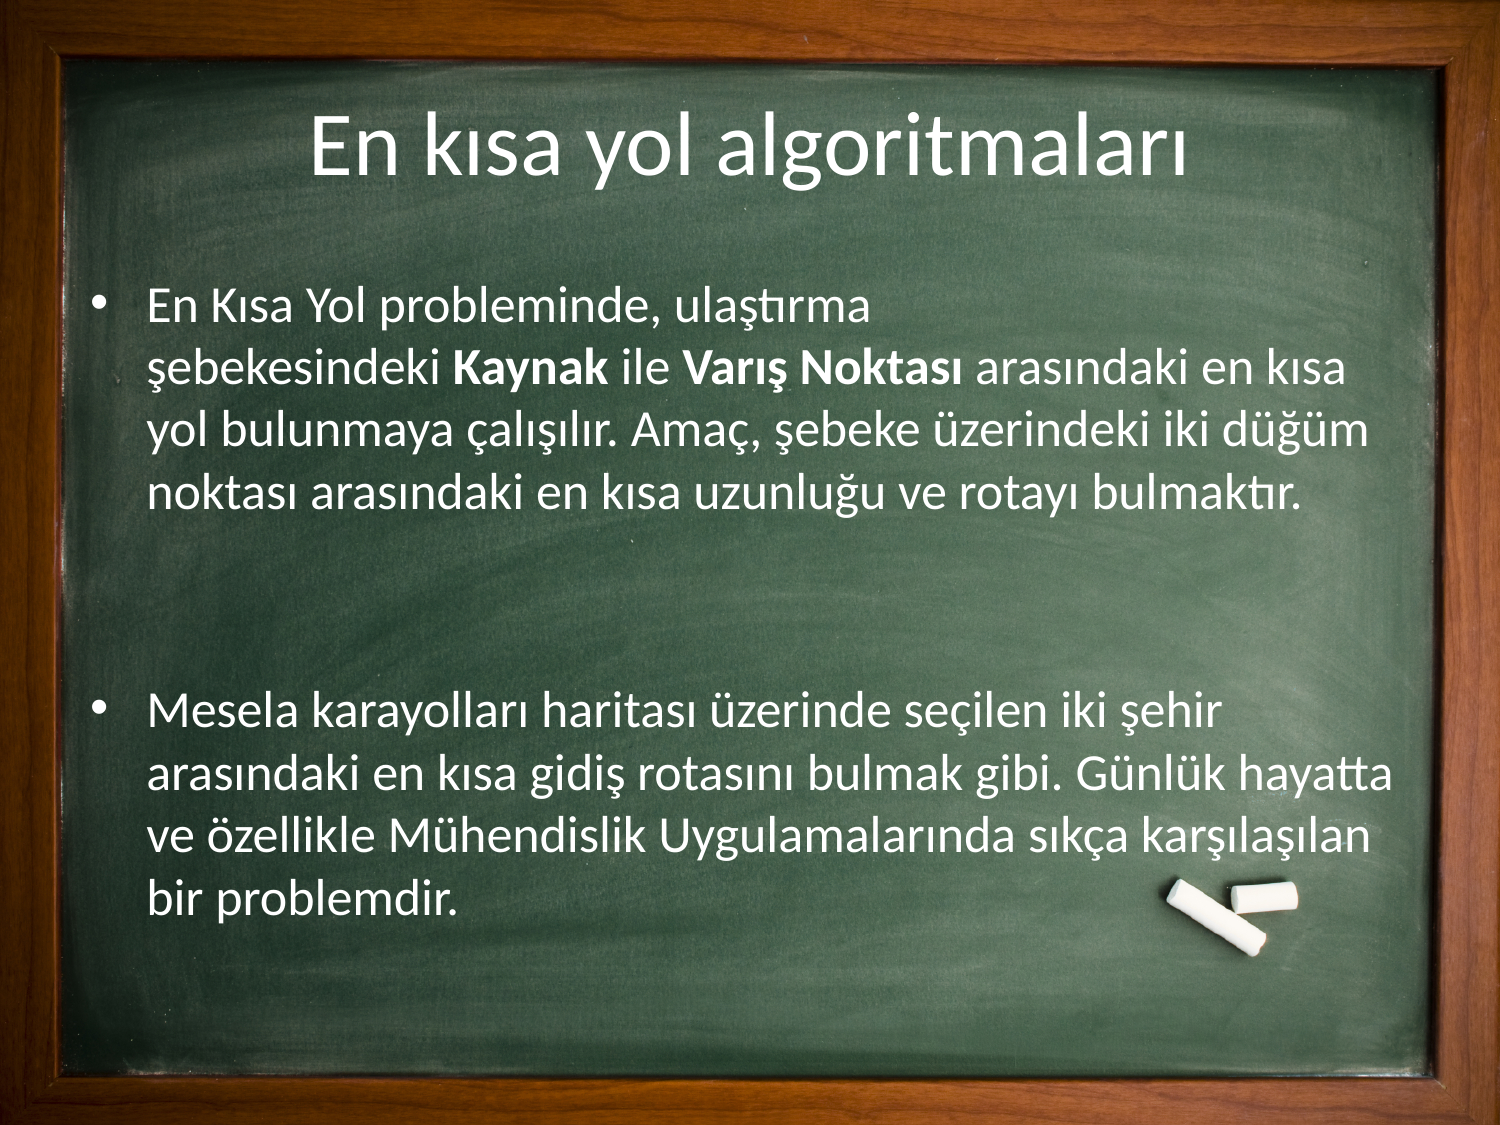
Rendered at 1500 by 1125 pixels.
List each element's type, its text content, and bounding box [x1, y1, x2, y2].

title En kısa yol algoritmaları [75, 45, 1425, 233]
list En Kısa Yol probleminde, ulaştırma şebekesindeki Kaynak ile Varış Noktası arasındaki en kısa yol bulunmaya çalışılır. Amaç, şebeke üzerindeki iki düğüm noktası arasındaki en kısa uzunluğu ve rotayı bulmaktır. Mesela karayolları haritası üzerinde seçilen iki şehir arasındaki en kısa gidiş rotasını bulmak gibi. Günlük hayatta ve özellikle Mühendislik Uygulamalarında sıkça karşılaşılan bir problemdir. [75, 262, 1425, 1005]
picture [0, 0, 1500, 1125]
